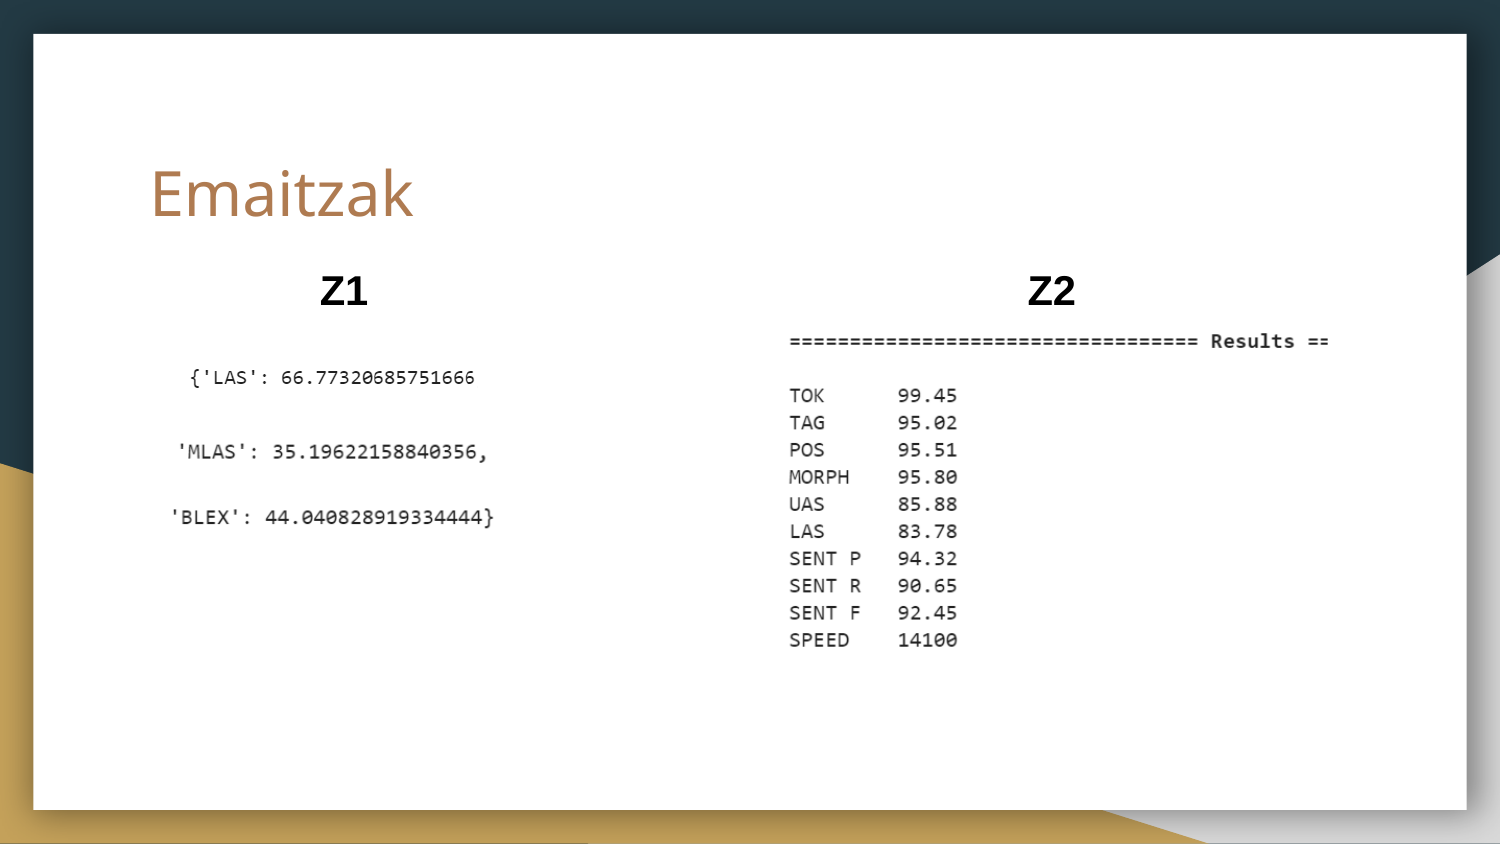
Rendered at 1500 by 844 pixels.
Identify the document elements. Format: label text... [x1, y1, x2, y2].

text_box Z1 [164, 256, 524, 322]
picture [172, 432, 493, 470]
picture [187, 361, 478, 399]
title Emaitzak [134, 138, 1366, 296]
picture [164, 500, 501, 544]
text_box Z2 [872, 256, 1232, 322]
picture [775, 326, 1328, 676]
